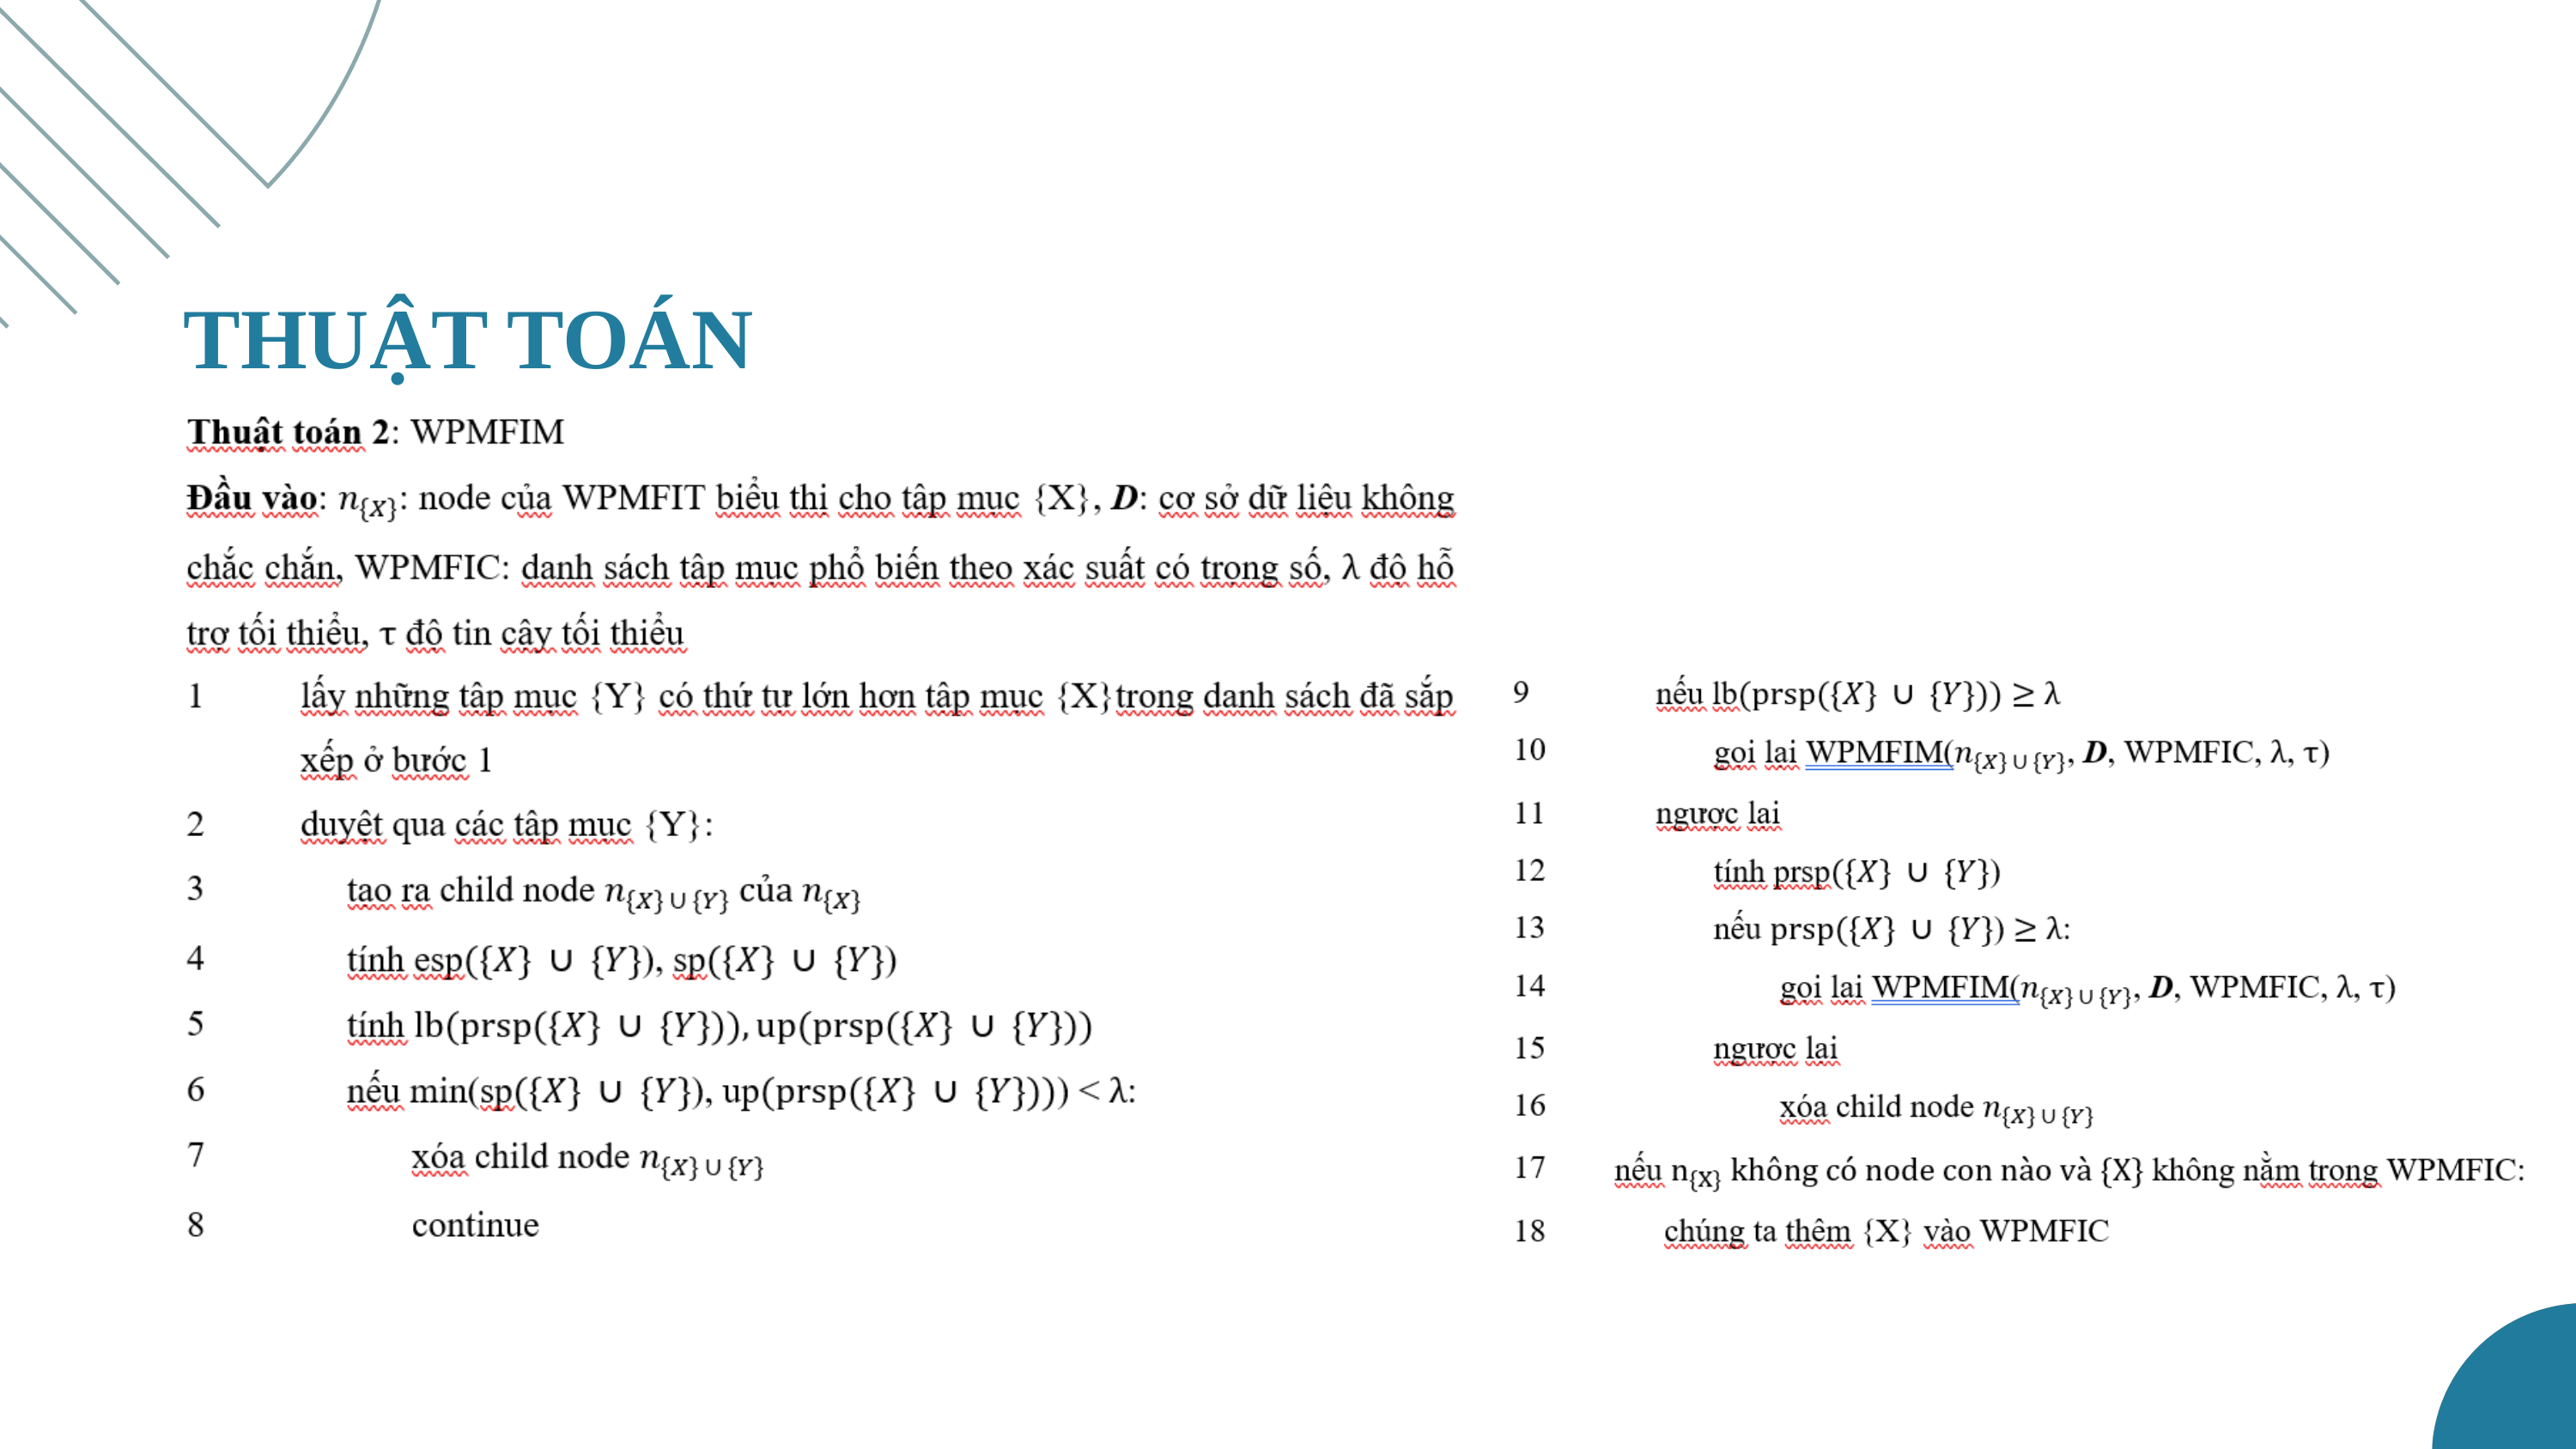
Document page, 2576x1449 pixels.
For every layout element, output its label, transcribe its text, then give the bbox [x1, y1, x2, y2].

text_box THUẬT TOÁN [118, 232, 2469, 386]
text_box [2432, 1303, 2576, 1449]
picture [167, 398, 1483, 1261]
picture [1502, 669, 2576, 1265]
